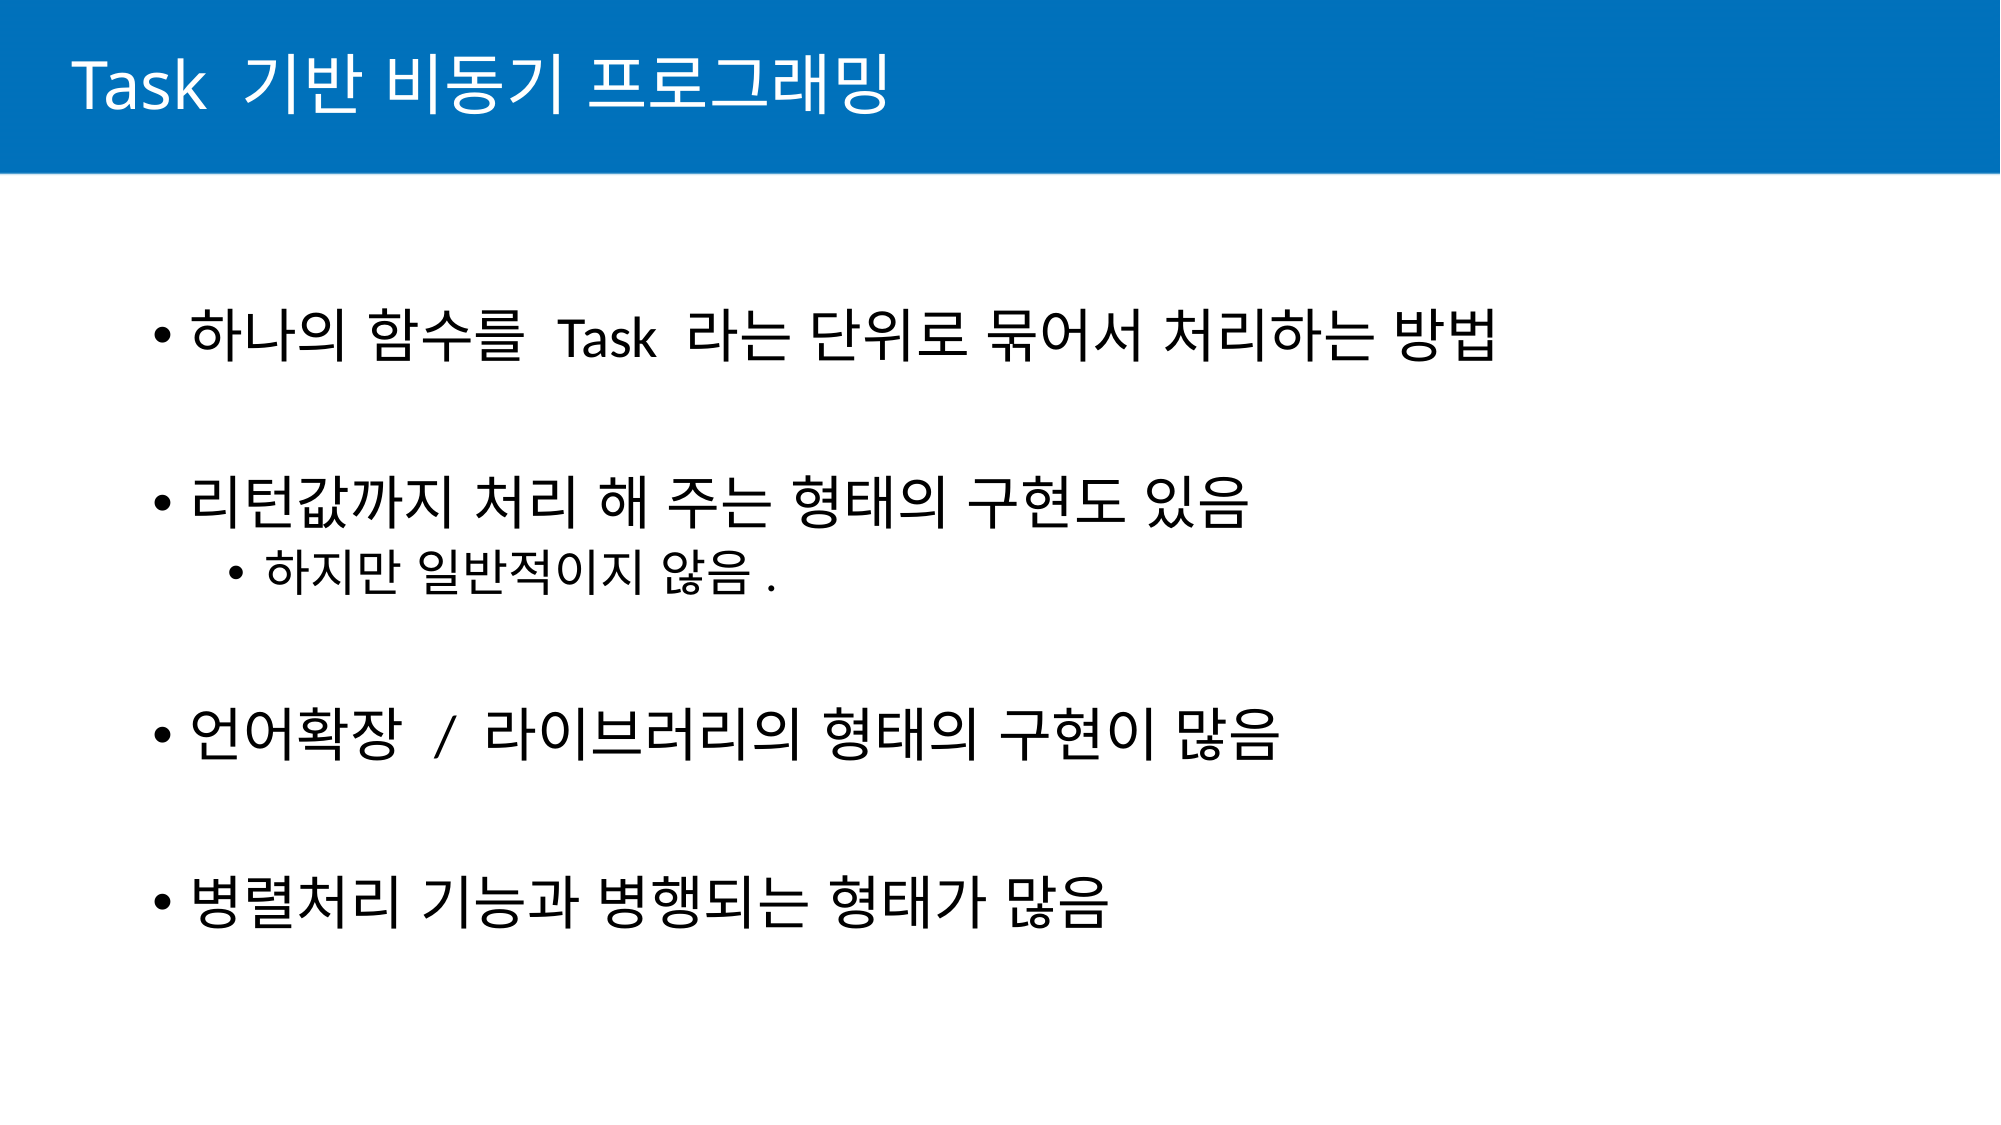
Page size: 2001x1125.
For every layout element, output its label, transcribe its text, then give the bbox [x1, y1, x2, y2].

picture [0, 0, 2000, 1125]
title Task 기반 비동기 프로그래밍 [56, 22, 2000, 153]
list 하나의 함수를 Task 라는 단위로 묶어서 처리하는 방법 리턴값까지 처리 해 주는 형태의 구현도 있음 하지만 일반적이지 않음. 언어확장 / 라이브러리의 형태의 구현이 많음 병렬처리 기능과 병행되는 형태가 많음 [137, 299, 1863, 1014]
